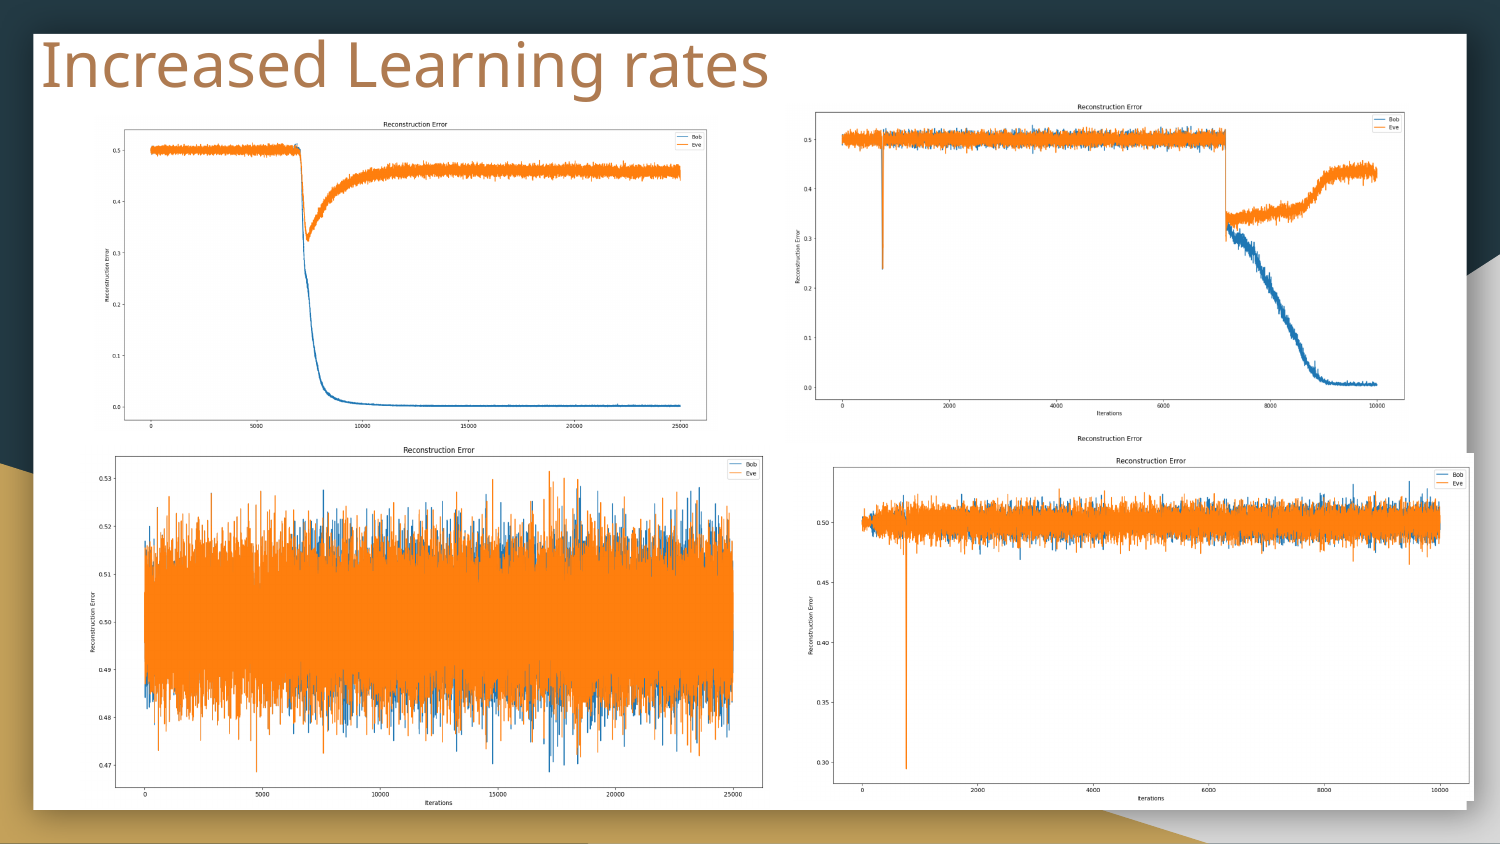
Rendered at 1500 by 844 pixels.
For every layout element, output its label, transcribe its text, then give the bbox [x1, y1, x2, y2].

picture [793, 453, 1474, 801]
picture [784, 103, 1409, 443]
title Increased Learning rates [26, 10, 1258, 167]
picture [93, 115, 719, 431]
picture [80, 445, 770, 809]
